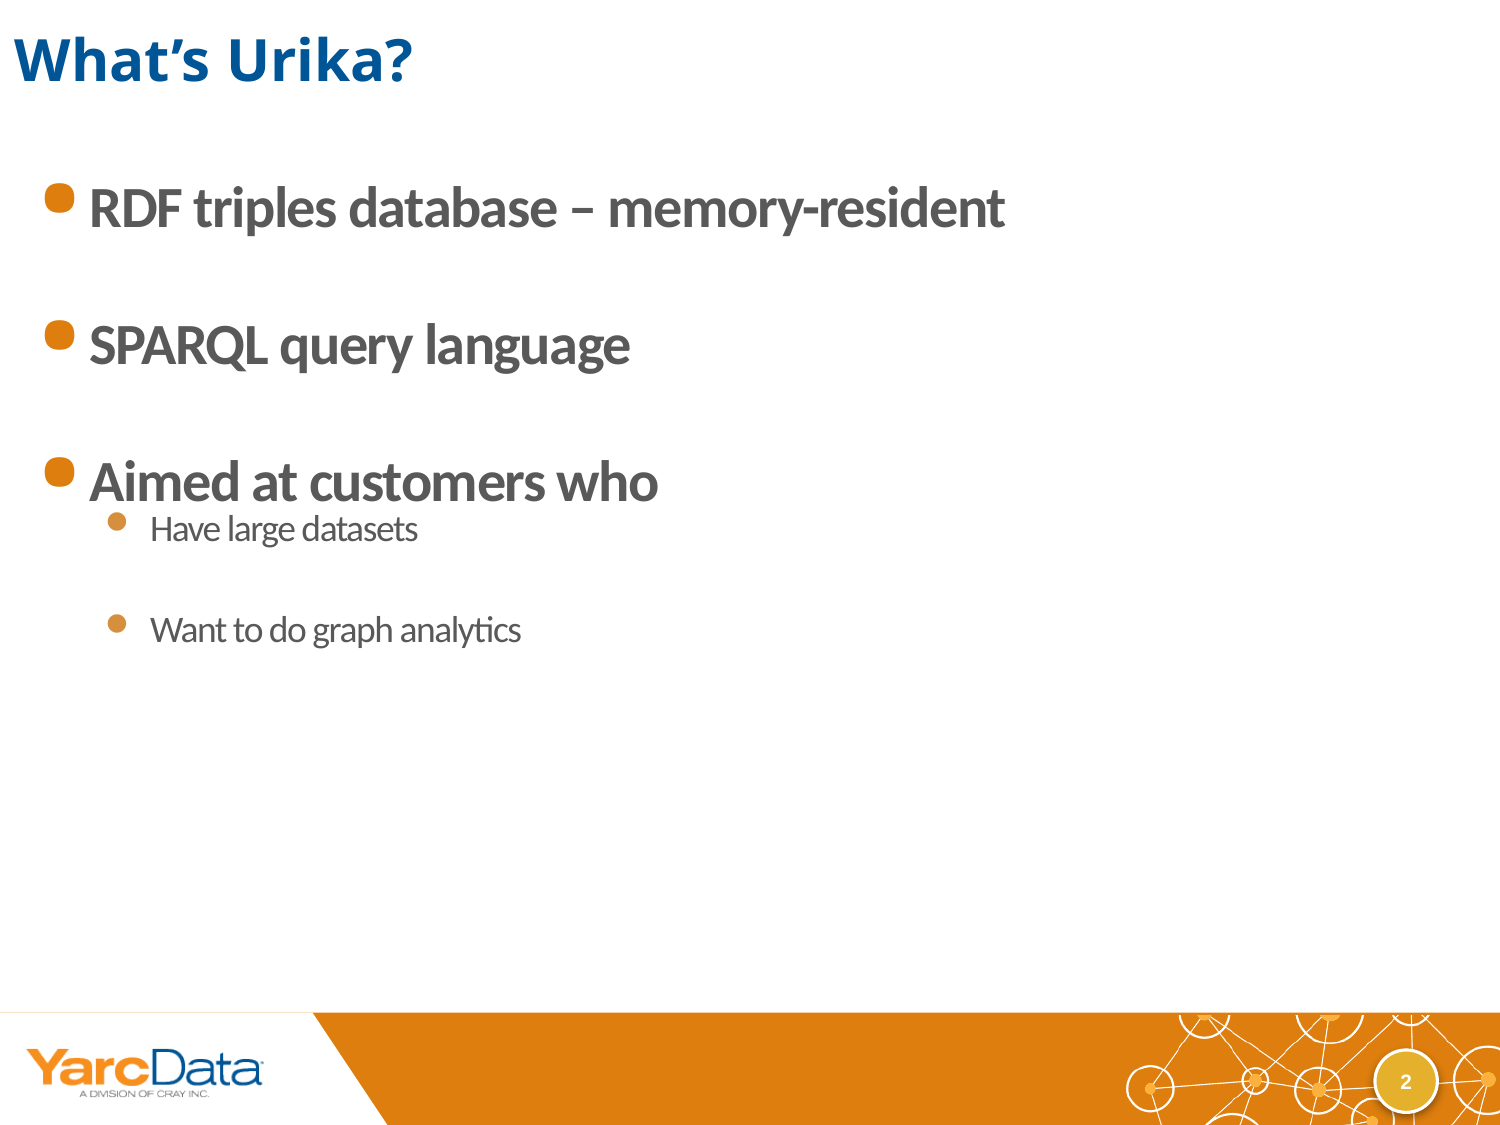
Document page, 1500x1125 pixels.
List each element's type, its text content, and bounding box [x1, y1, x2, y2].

picture [1125, 1015, 1500, 1125]
list RDF triples database – memory-resident SPARQL query language Aimed at customers who Have large datasets Want to do graph analytics [29, 174, 1471, 1016]
title What’s Urika? [0, 12, 1438, 114]
picture [24, 1042, 266, 1103]
